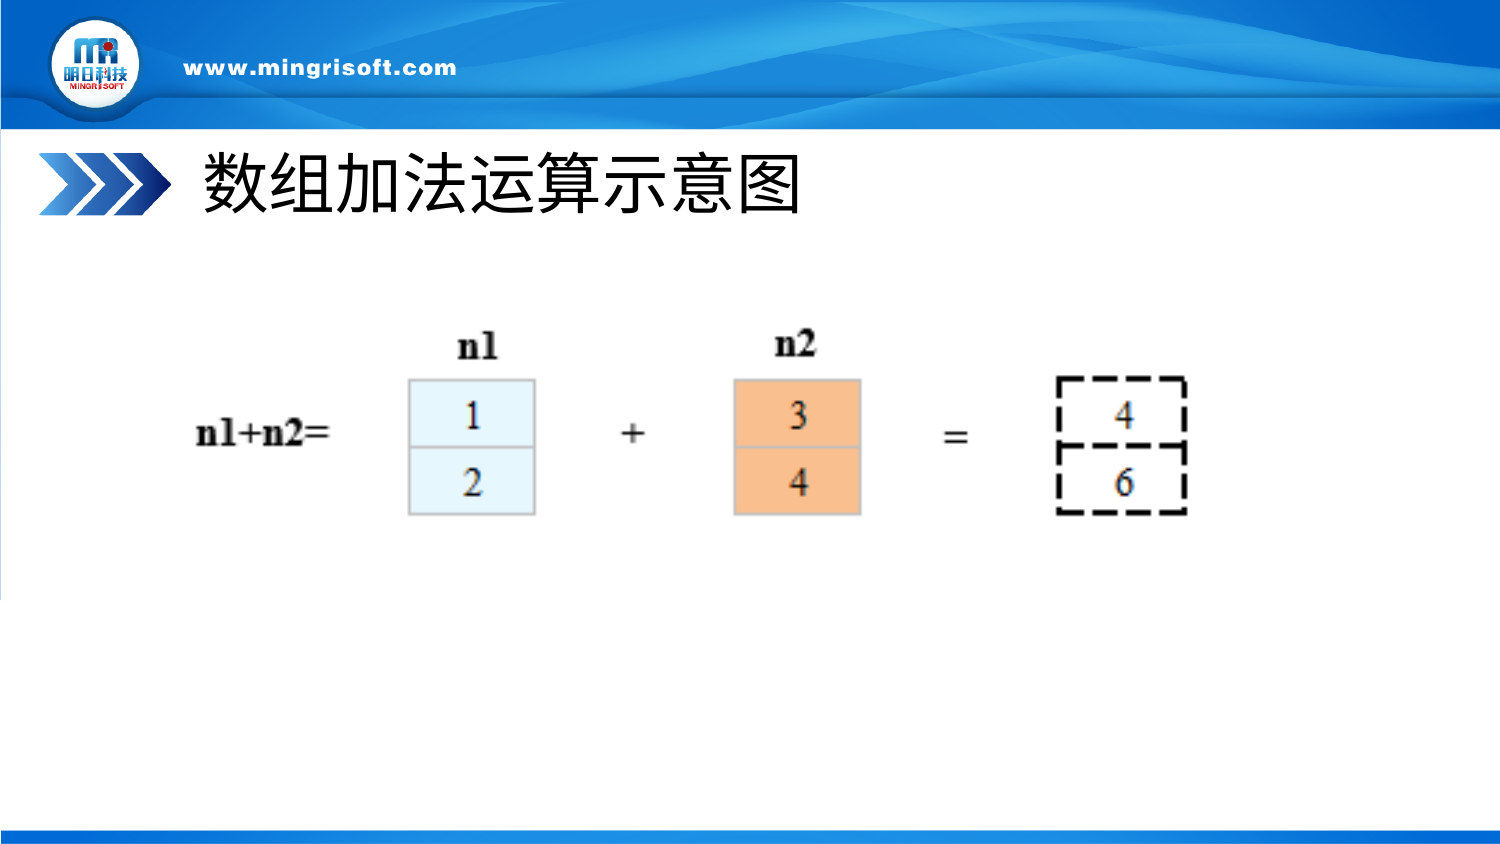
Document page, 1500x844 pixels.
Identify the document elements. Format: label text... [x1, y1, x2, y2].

picture [0, 0, 1500, 844]
text_box 数组加法运算示意图 [187, 134, 1100, 235]
